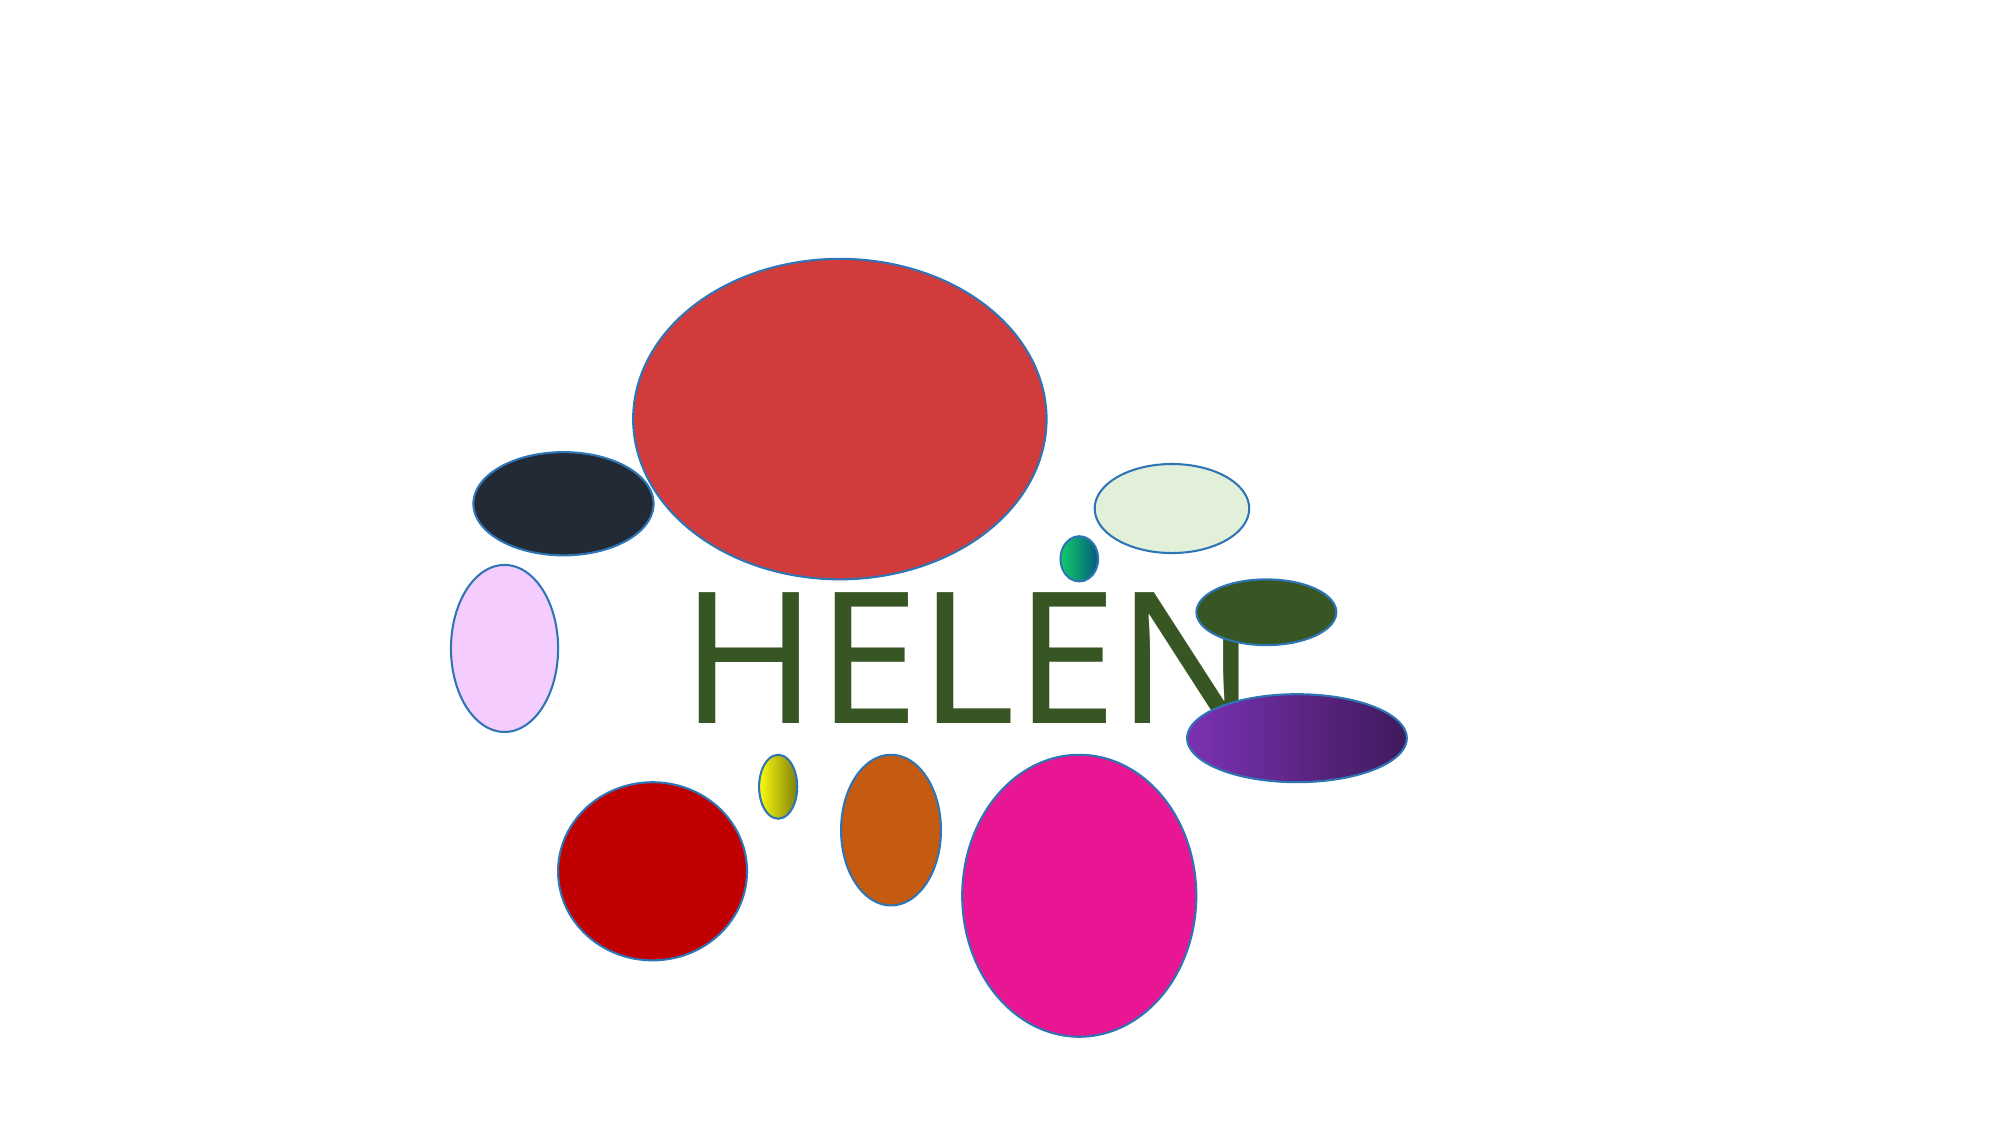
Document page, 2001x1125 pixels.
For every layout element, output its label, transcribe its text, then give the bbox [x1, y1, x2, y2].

text_box [1195, 578, 1338, 647]
text_box [961, 753, 1198, 1038]
text_box [1186, 693, 1408, 784]
text_box [1093, 462, 1251, 555]
text_box [758, 753, 799, 820]
list HELEN [148, 299, 1874, 1014]
text_box [840, 753, 943, 907]
text_box [1059, 535, 1100, 583]
text_box [449, 563, 560, 734]
text_box [632, 257, 1048, 581]
text_box [557, 781, 749, 962]
text_box [472, 451, 655, 557]
